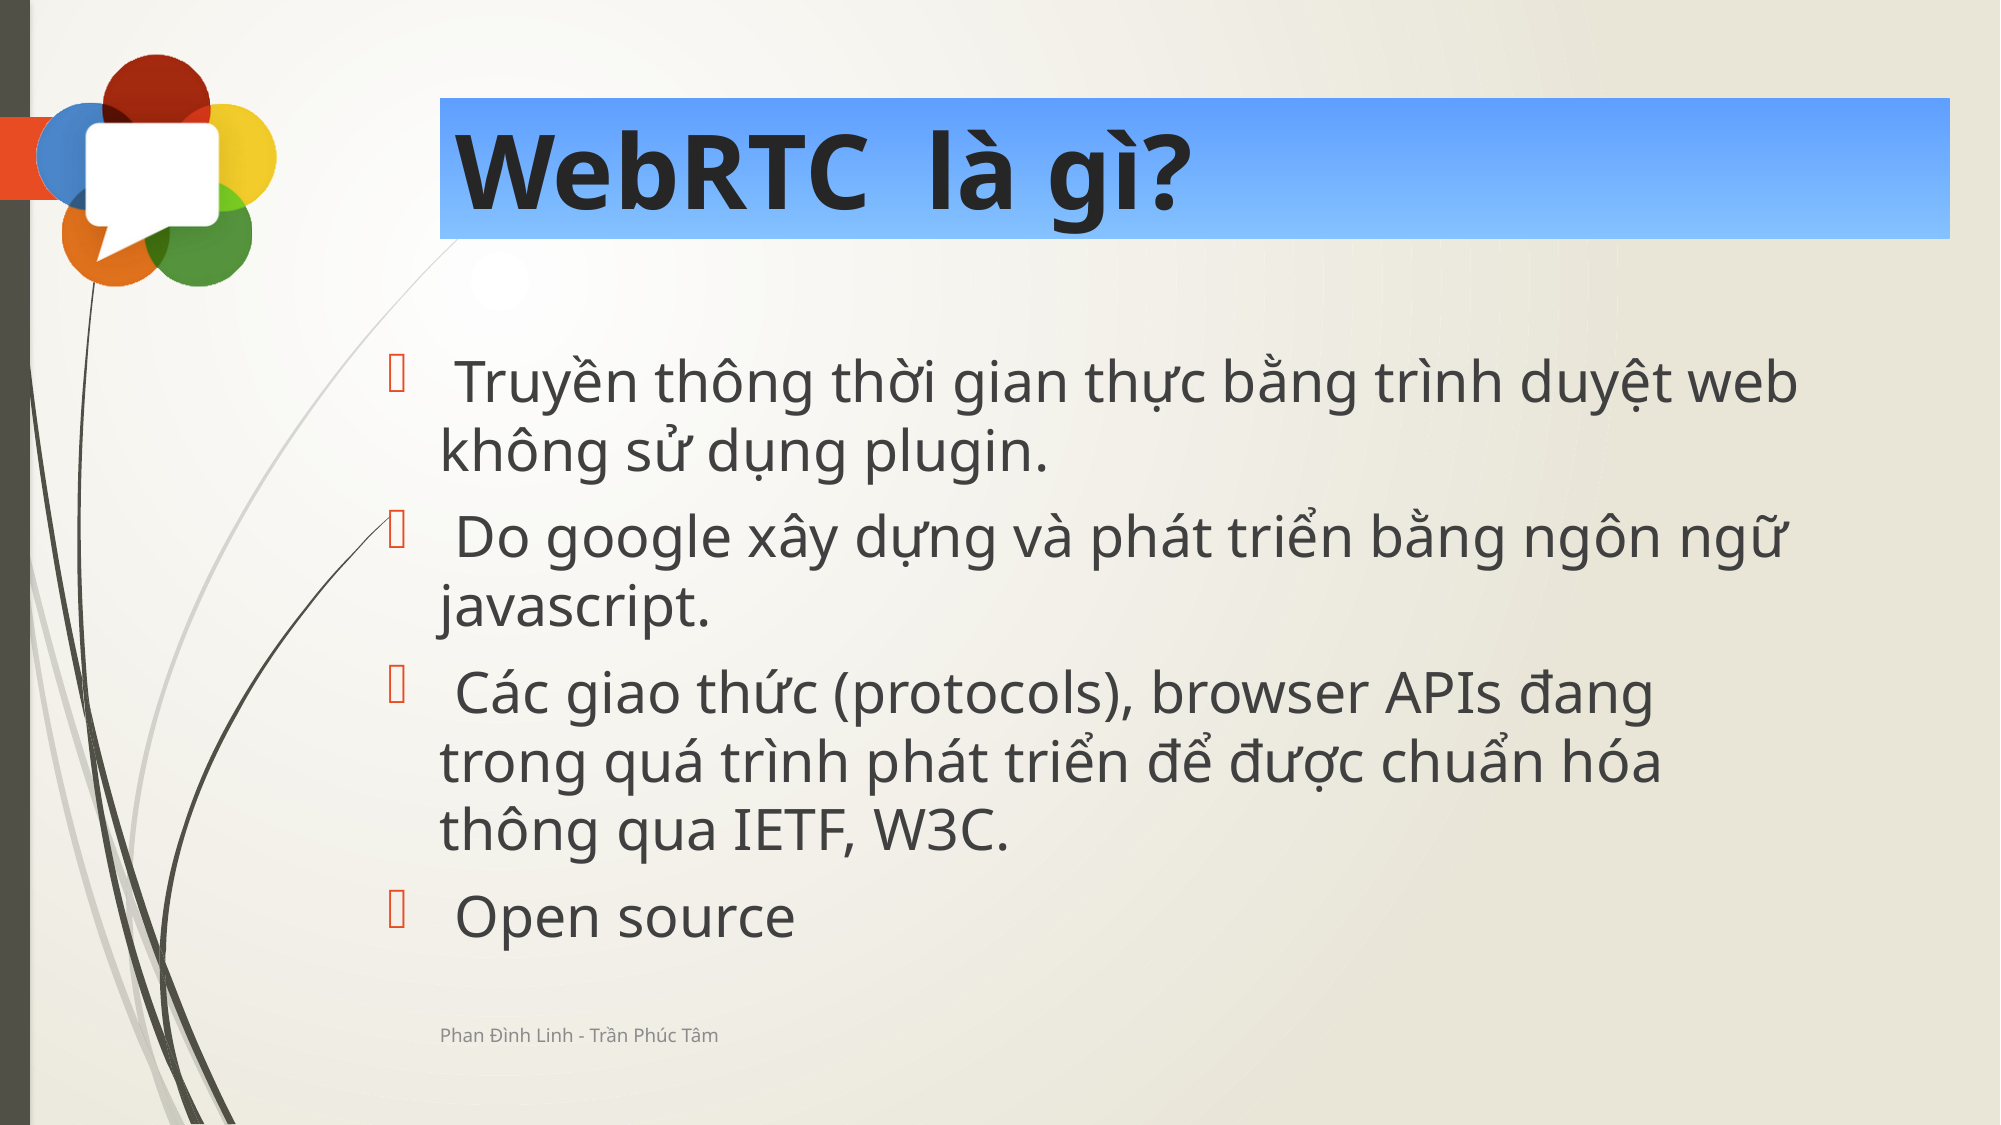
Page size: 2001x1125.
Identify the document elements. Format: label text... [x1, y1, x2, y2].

title WebRTC là gì? [440, 98, 1950, 239]
picture [25, 40, 283, 298]
list Truyền thông thời gian thực bằng trình duyệt web không sử dụng plugin. Do google xây dựng và phát triển bằng ngôn ngữ javascript. Các giao thức (protocols), browser APIs đang trong quá trình phát triển để được chuẩn hóa thông qua IETF, W3C. Open source [372, 337, 1835, 958]
footer Phan Đình Linh - Trần Phúc Tâm [424, 1006, 1675, 1067]
